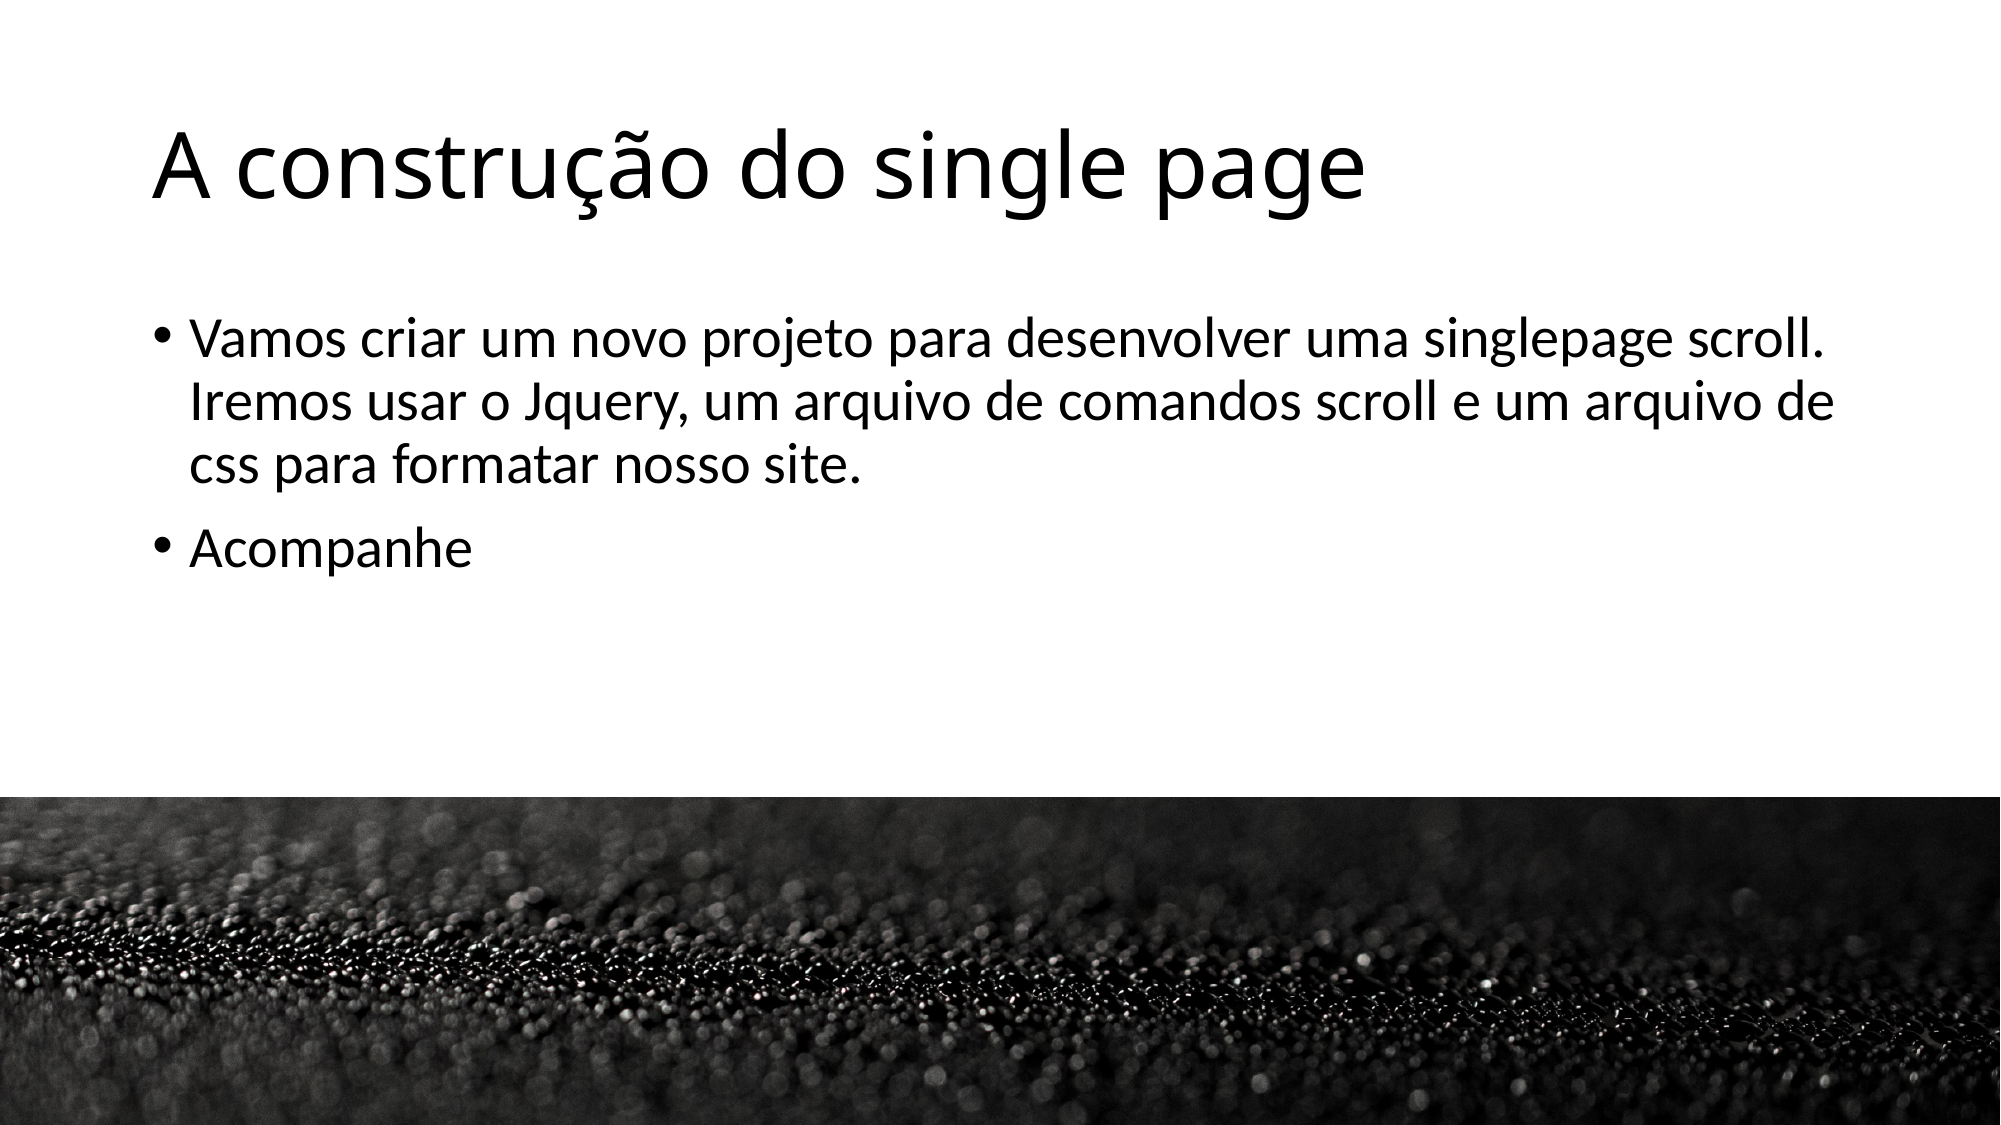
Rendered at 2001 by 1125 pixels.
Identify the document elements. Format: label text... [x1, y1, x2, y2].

title A construção do single page [137, 59, 1863, 278]
list Vamos criar um novo projeto para desenvolver uma singlepage scroll. Iremos usar o Jquery, um arquivo de comandos scroll e um arquivo de css para formatar nosso site. Acompanhe [137, 299, 1863, 742]
picture [0, 797, 2000, 1125]
